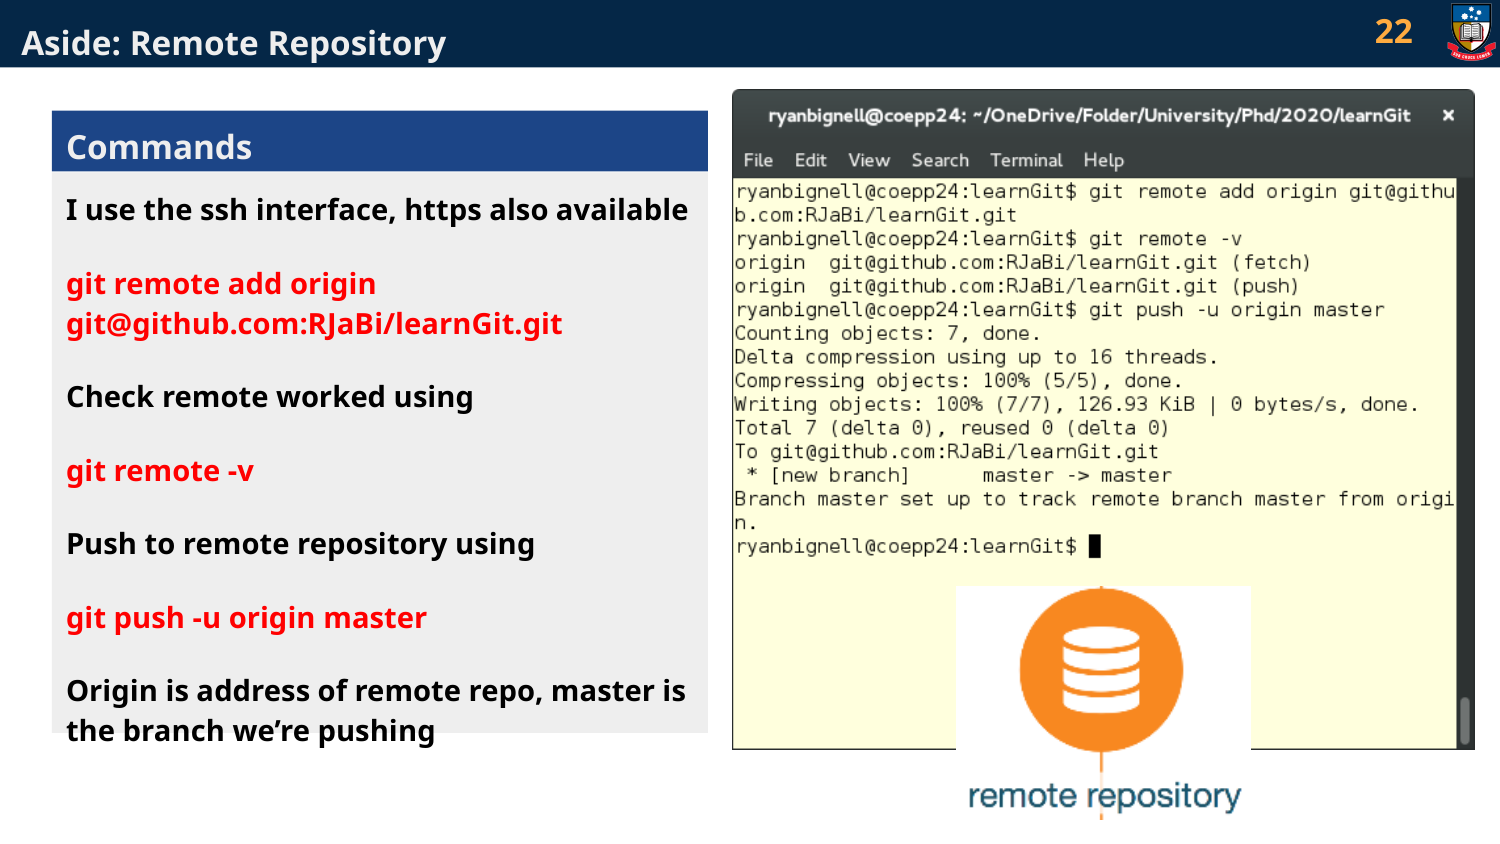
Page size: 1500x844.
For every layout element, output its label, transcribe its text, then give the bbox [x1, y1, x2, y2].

subtitle Aside: Remote Repository [6, 1, 728, 63]
picture [1446, 1, 1497, 63]
slide_number ‹#› [1338, 0, 1428, 65]
title Commands [51, 110, 708, 171]
list I use the ssh interface, https also available git remote add origin git@github.com:RJaBi/learnGit.git Check remote worked using git remote -v Push to remote repository using git push -u origin master Origin is address of remote repo, master is the branch we’re pushing [51, 171, 708, 732]
picture [731, 89, 1476, 820]
